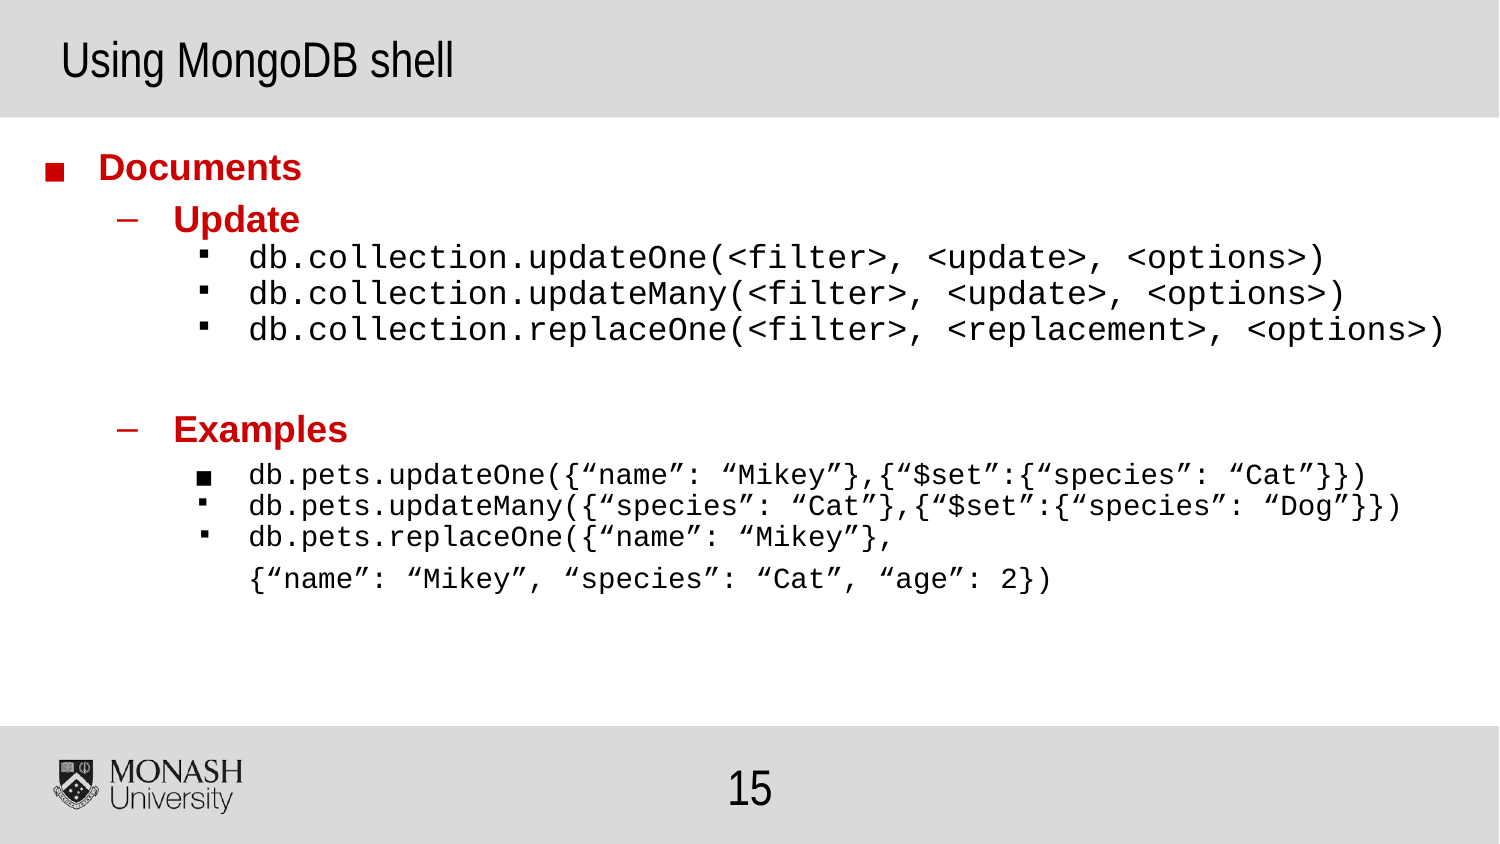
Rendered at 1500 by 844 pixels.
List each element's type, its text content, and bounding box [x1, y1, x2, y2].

picture [0, 0, 1499, 844]
list Documents Update db.collection.updateOne(<filter>, <update>, <options>) db.collection.updateMany(<filter>, <update>, <options>) db.collection.replaceOne(<filter>, <replacement>, <options>) Examples db.pets.updateOne({“name”: “Mikey”},{“$set”:{“species”: “Cat”}}) db.pets.updateMany({“species”: “Cat”},{“$set”:{“species”: “Dog”}}) db.pets.replaceOne({“name”: “Mikey”}, {“name”: “Mikey”, “species”: “Cat”, “age”: 2}) [8, 128, 1500, 726]
list Using MongoDB shell [45, 19, 1464, 97]
